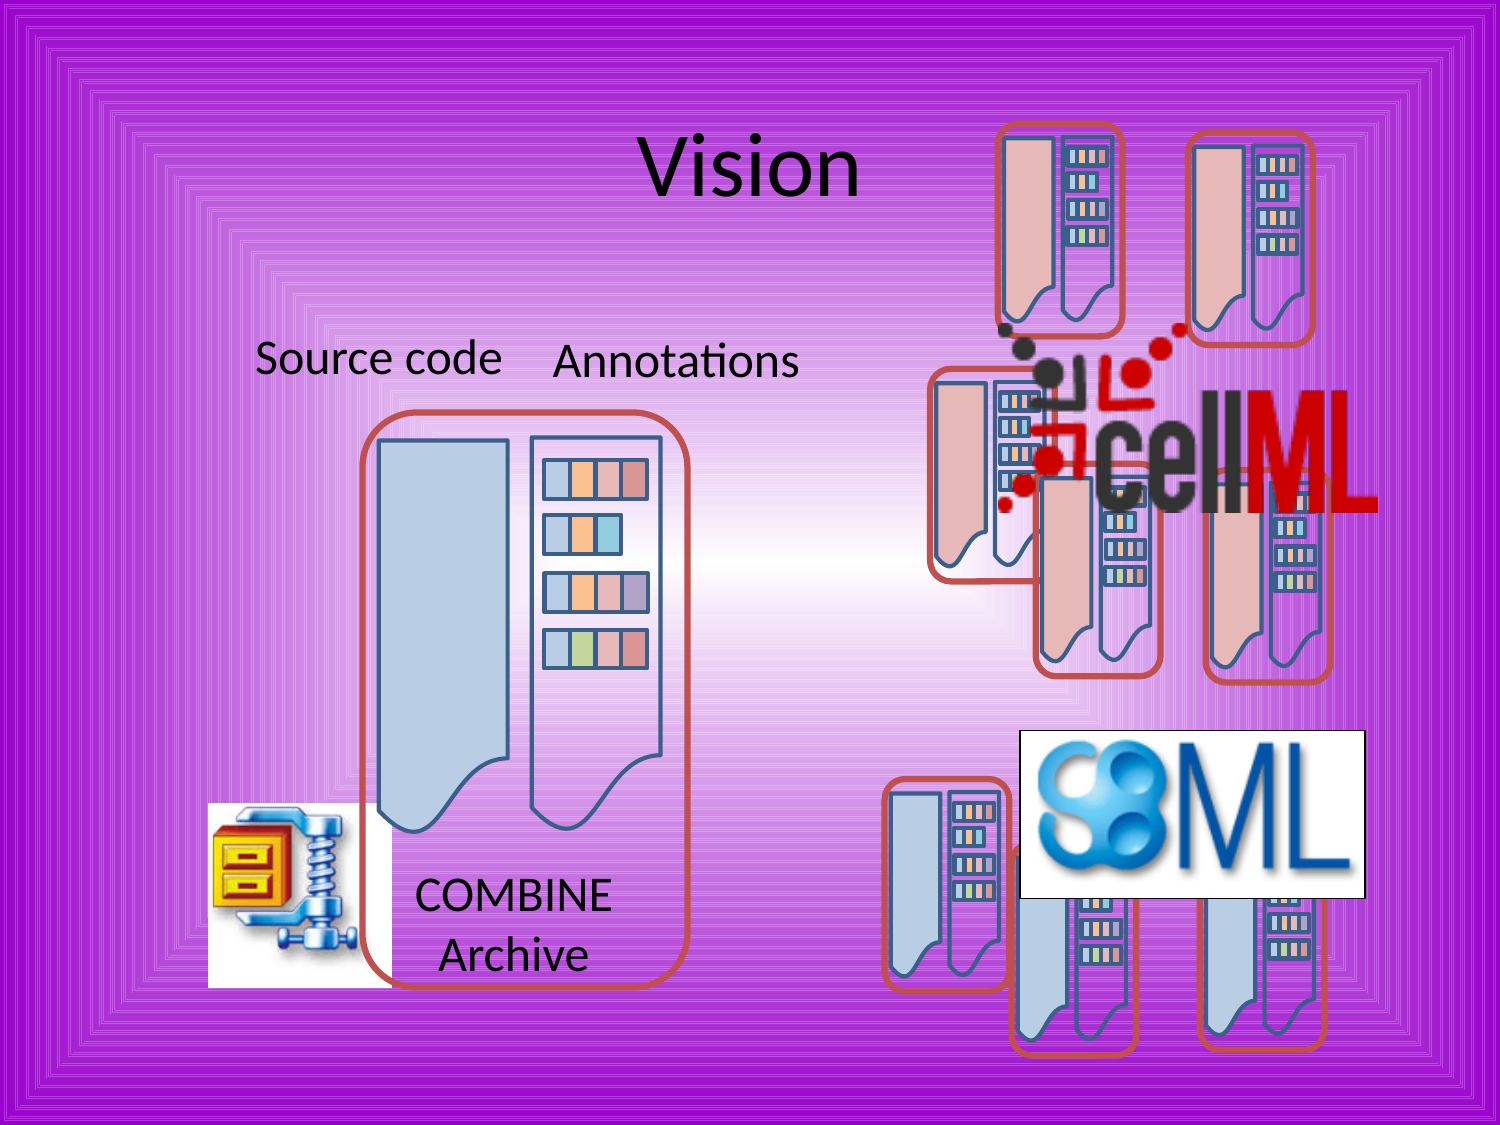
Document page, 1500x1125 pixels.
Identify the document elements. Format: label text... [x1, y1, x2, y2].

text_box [1187, 132, 1314, 321]
picture [998, 322, 1378, 513]
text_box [378, 437, 661, 838]
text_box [929, 368, 1030, 582]
text_box COMBINE Archive [397, 853, 659, 989]
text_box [1011, 842, 1137, 1056]
picture [1020, 731, 1365, 898]
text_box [1205, 522, 1331, 683]
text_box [997, 123, 1123, 322]
text_box Annotations [537, 319, 815, 395]
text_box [884, 778, 1010, 992]
text_box [360, 410, 690, 984]
picture [207, 803, 392, 988]
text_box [1035, 522, 1161, 677]
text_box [1199, 906, 1325, 1051]
title Vision [75, 87, 1425, 233]
text_box Source code [240, 316, 519, 392]
